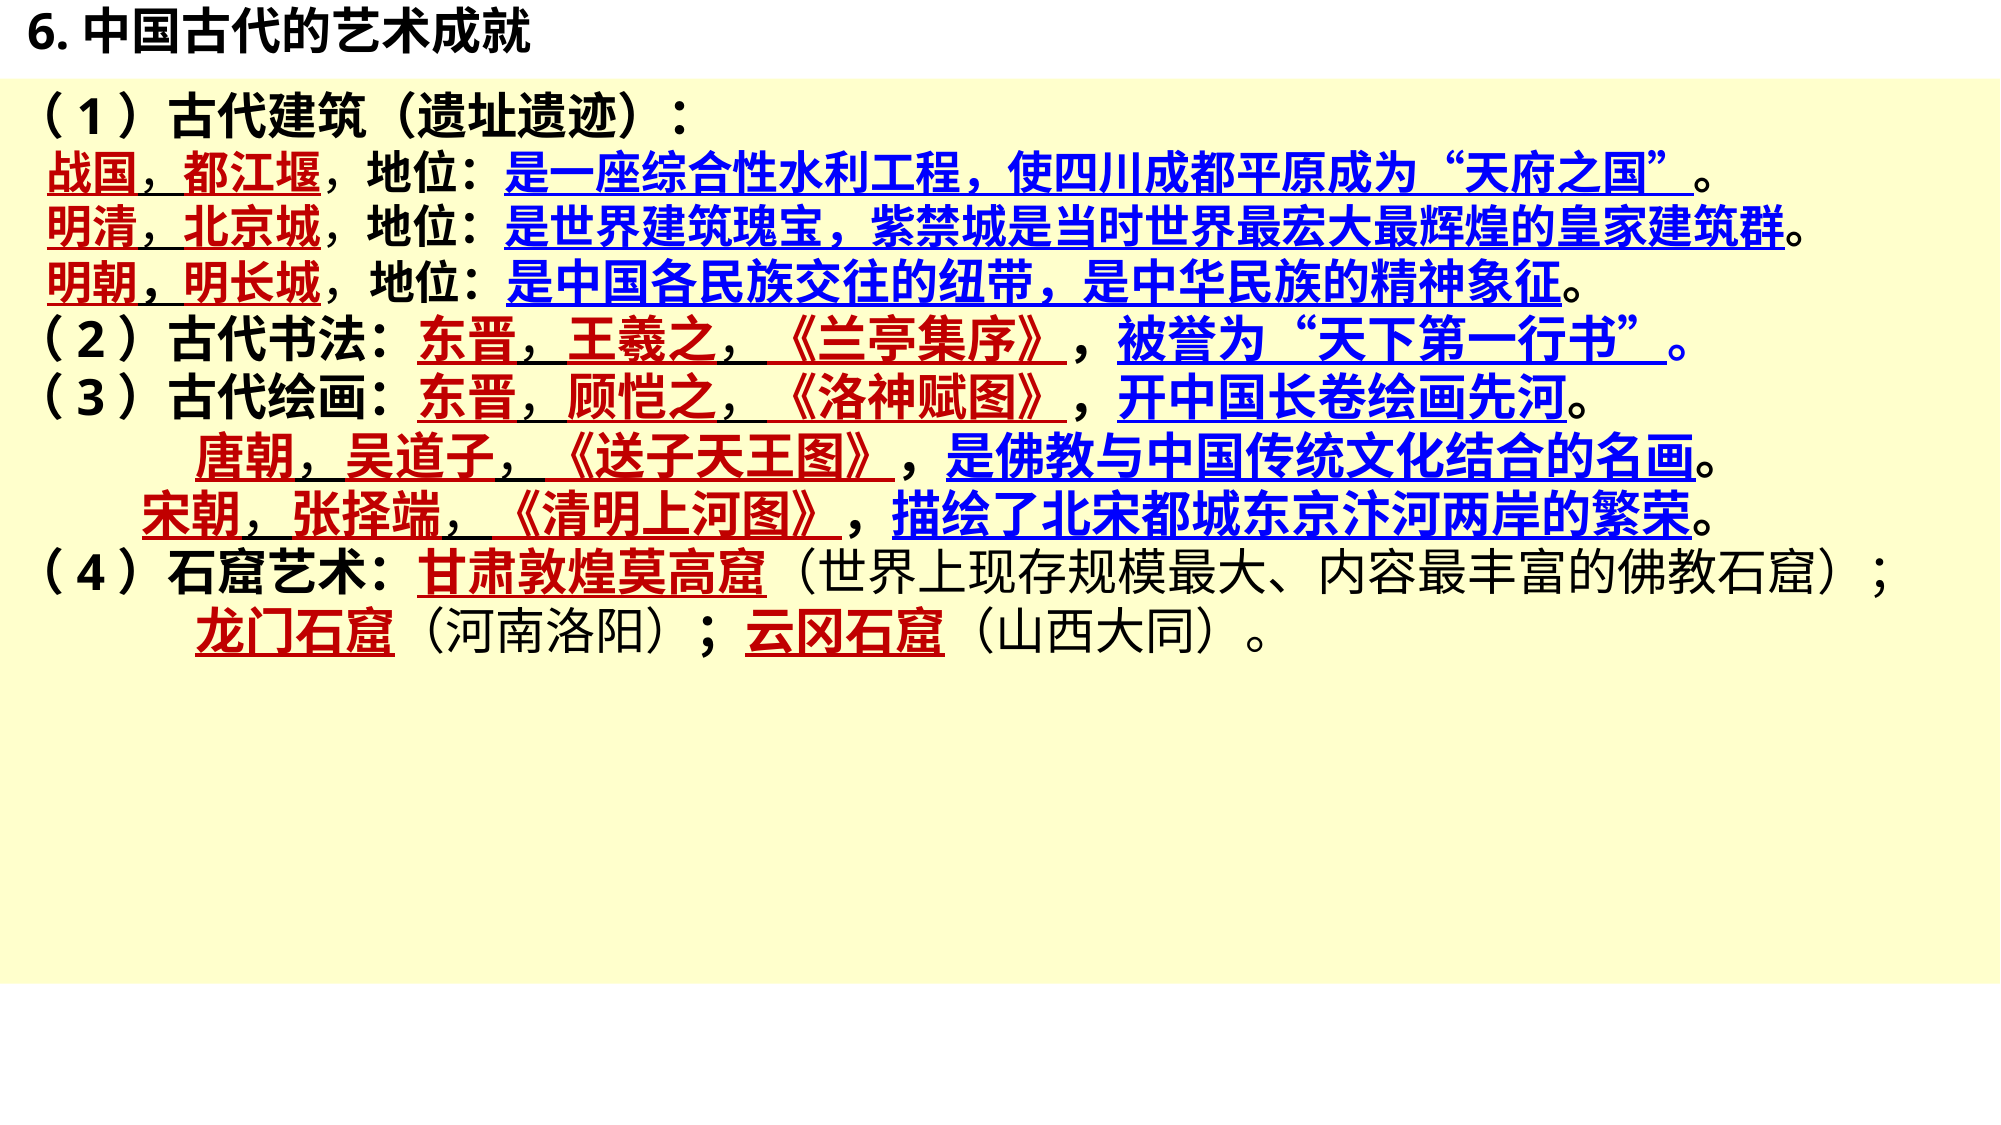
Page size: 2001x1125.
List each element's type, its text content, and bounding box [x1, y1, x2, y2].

text_box （1）古代建筑（遗址遗迹）： 战国，都江堰，地位：是一座综合性水利工程，使四川成都平原成为“天府之国”。 明清，北京城，地位：是世界建筑瑰宝，紫禁城是当时世界最宏大最辉煌的皇家建筑群。 明朝，明长城，地位：是中国各民族交往的纽带，是中华民族的精神象征。 （2）古代书法：东晋，王羲之，《兰亭集序》，被誉为“天下第一行书”。 （3）古代绘画：东晋，顾恺之，《洛神赋图》，开中国长卷绘画先河。 唐朝，吴道子，《送子天王图》，是佛教与中国传统文化结合的名画。 宋朝，张择端，《清明上河图》，描绘了北宋都城东京汴河两岸的繁荣。 （4）石窟艺术：甘肃敦煌莫高窟（世界上现存规模最大、内容最丰富的佛教石窟）； 龙门石窟（河南洛阳）；云冈石窟（山西大同）。 [0, 78, 2000, 984]
text_box 6.中国古代的艺术成就 [0, 0, 700, 78]
